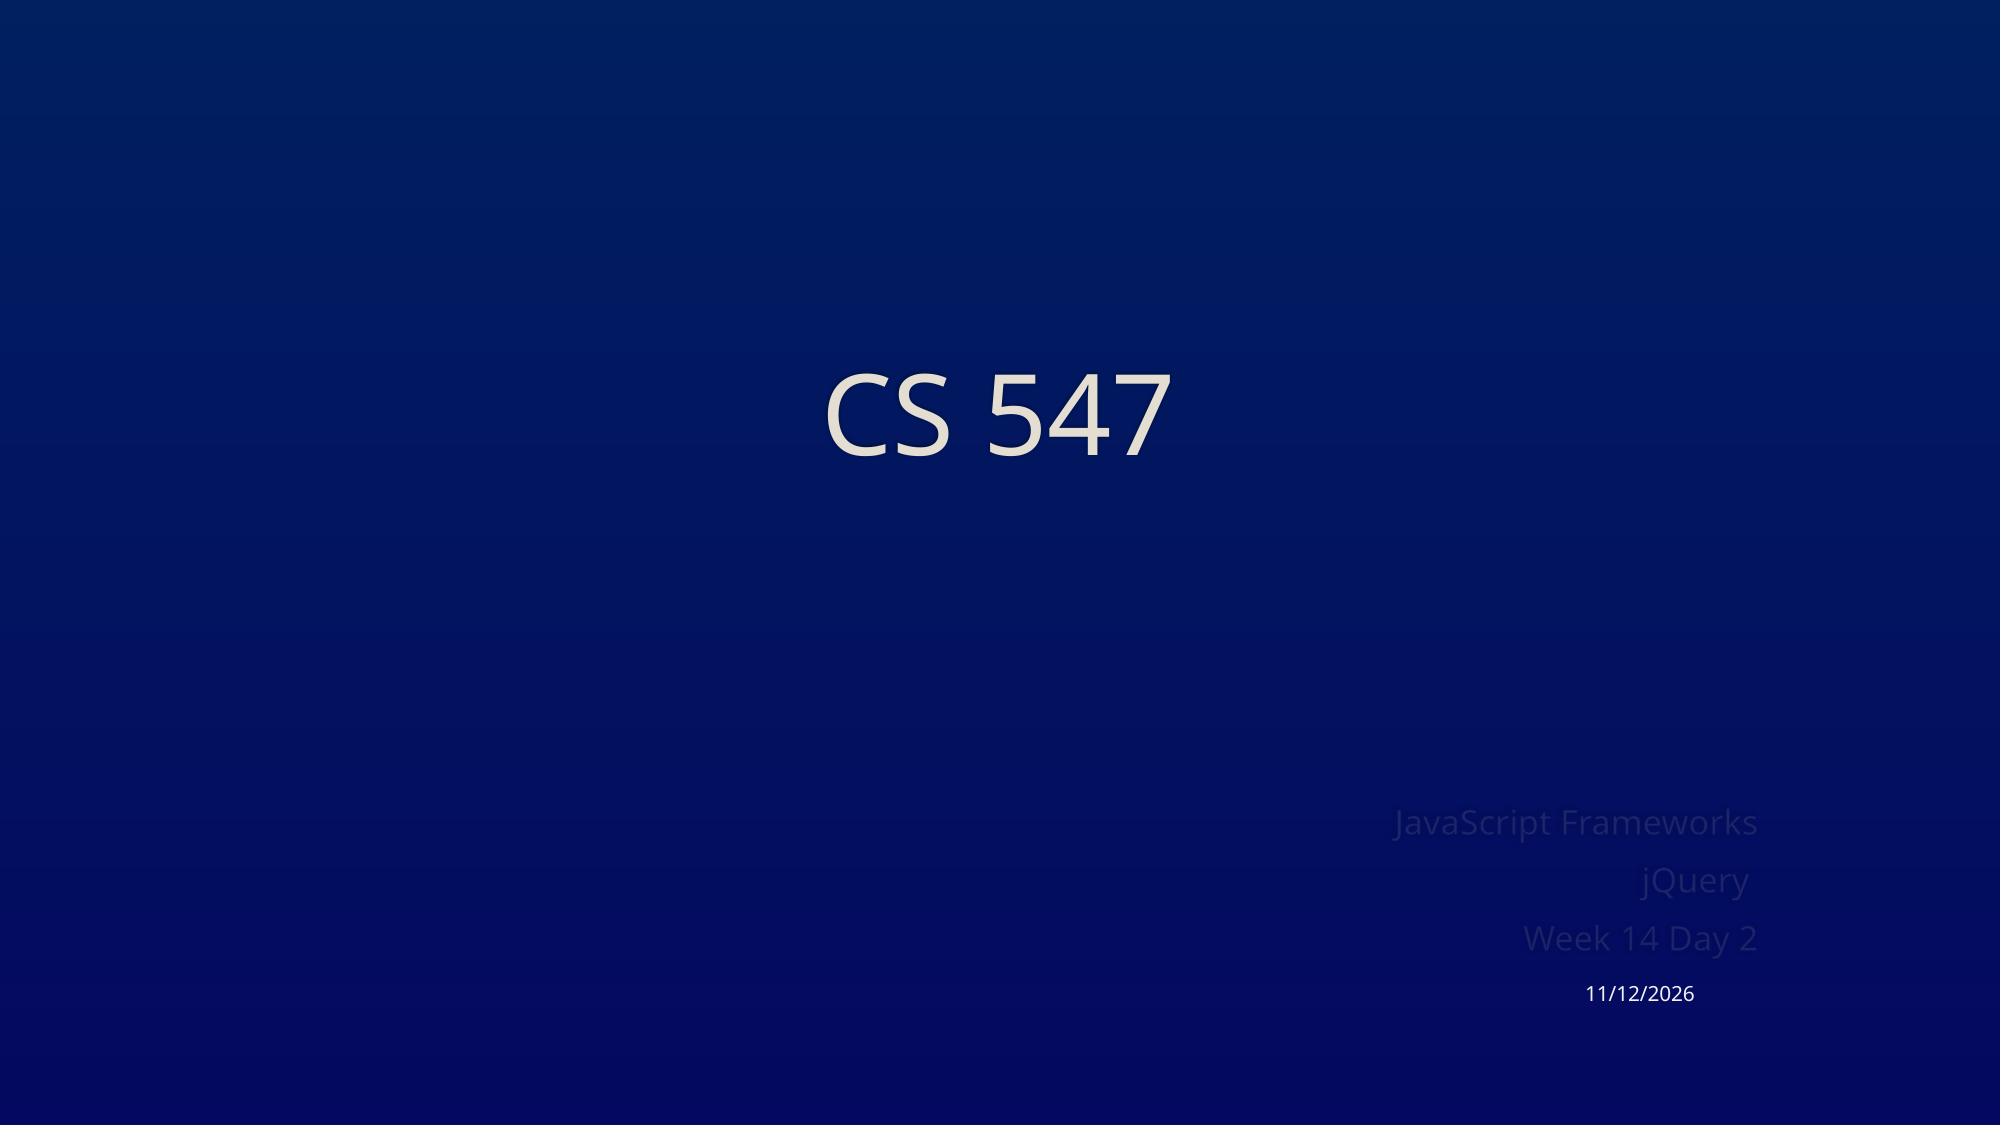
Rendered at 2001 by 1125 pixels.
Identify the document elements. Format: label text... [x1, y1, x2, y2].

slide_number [1259, 965, 1710, 1025]
subtitle JavaScript Frameworks jQuery Week 14 Day 2 [224, 792, 1774, 966]
title CS 547 [224, 185, 1774, 486]
